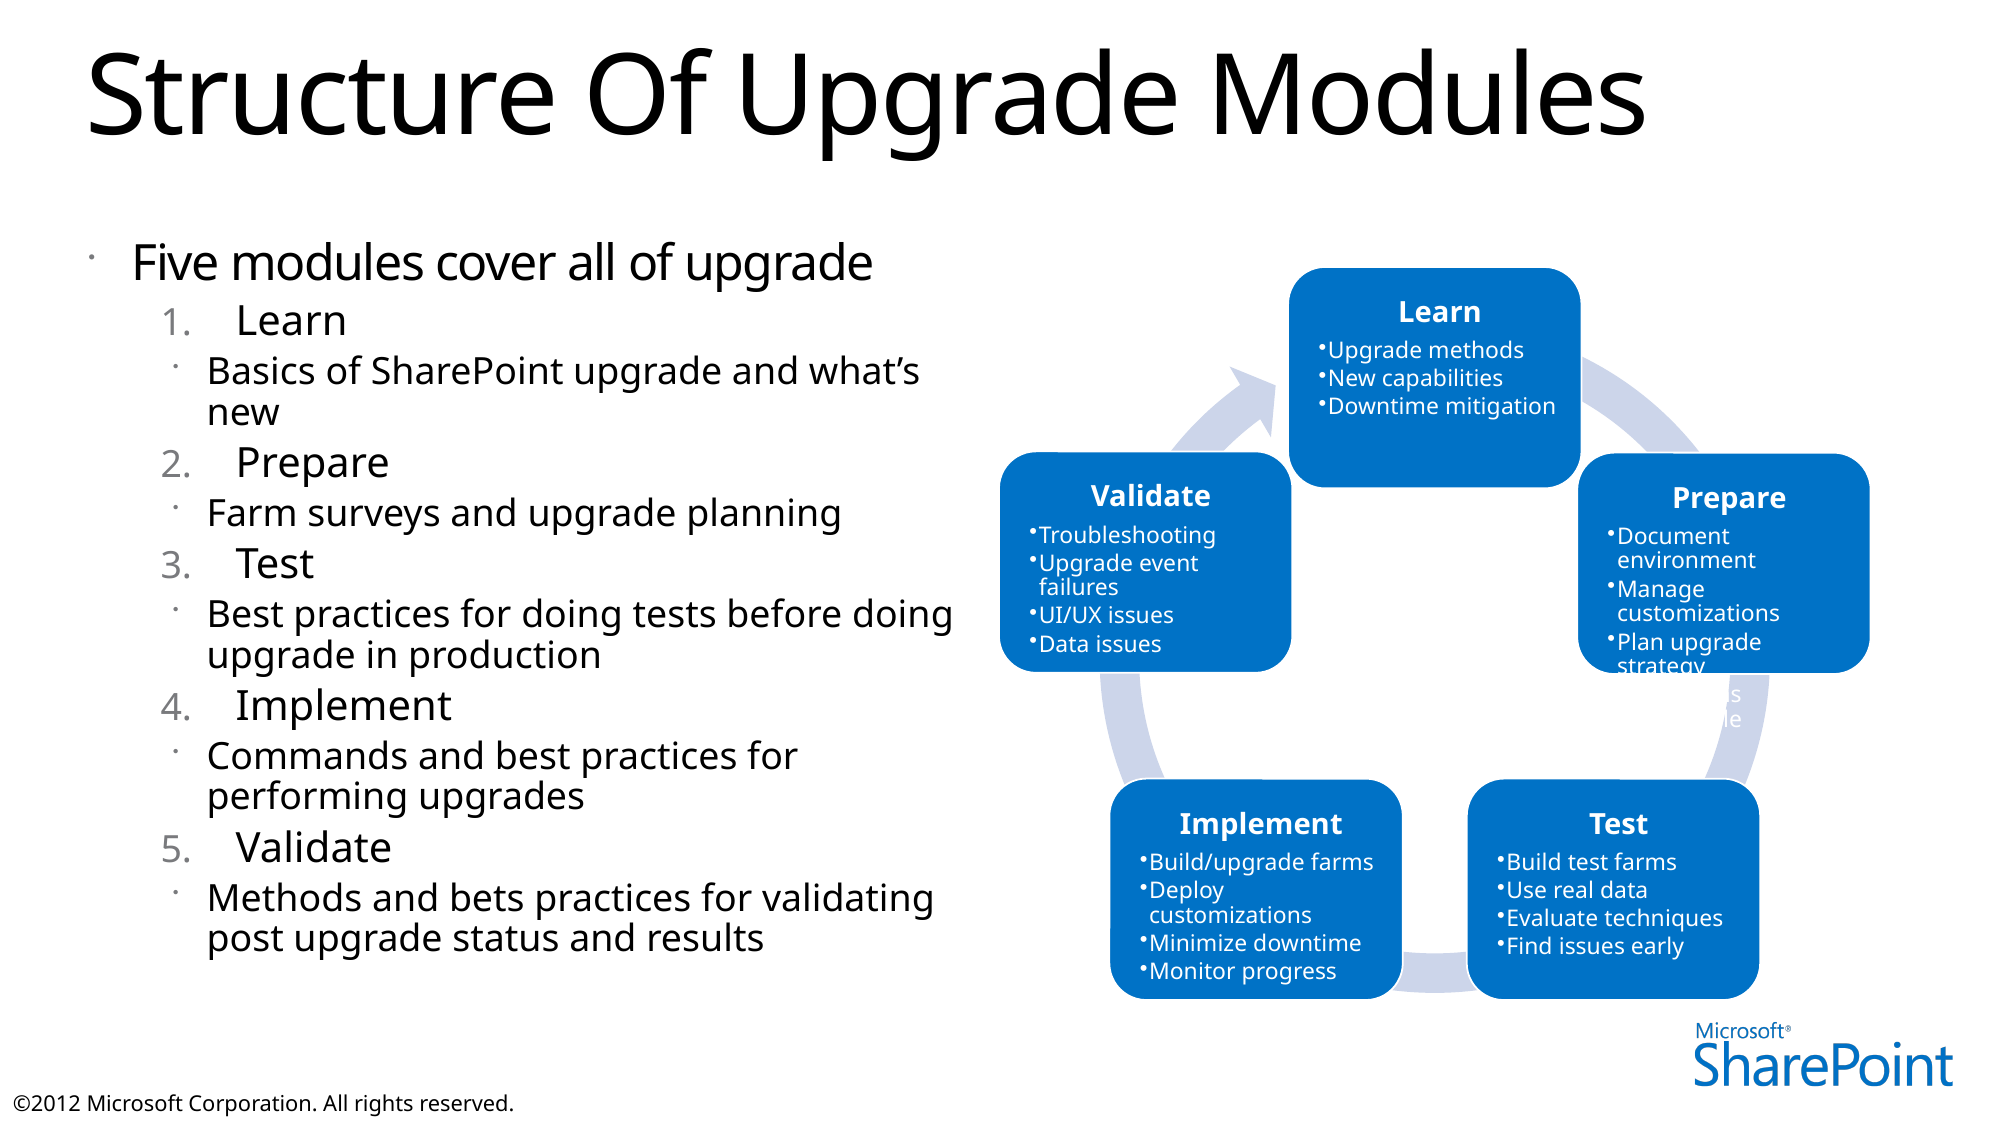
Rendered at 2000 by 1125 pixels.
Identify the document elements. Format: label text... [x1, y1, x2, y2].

title Structure Of Upgrade Modules [85, 37, 1914, 161]
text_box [982, 237, 1888, 1015]
picture [1690, 1007, 1953, 1098]
list Five modules cover all of upgrade Learn Basics of SharePoint upgrade and what’s new Prepare Farm surveys and upgrade planning Test Best practices for doing tests before doing upgrade in production Implement Commands and best practices for performing upgrades Validate Methods and bets practices for validating post upgrade status and results [85, 237, 977, 573]
